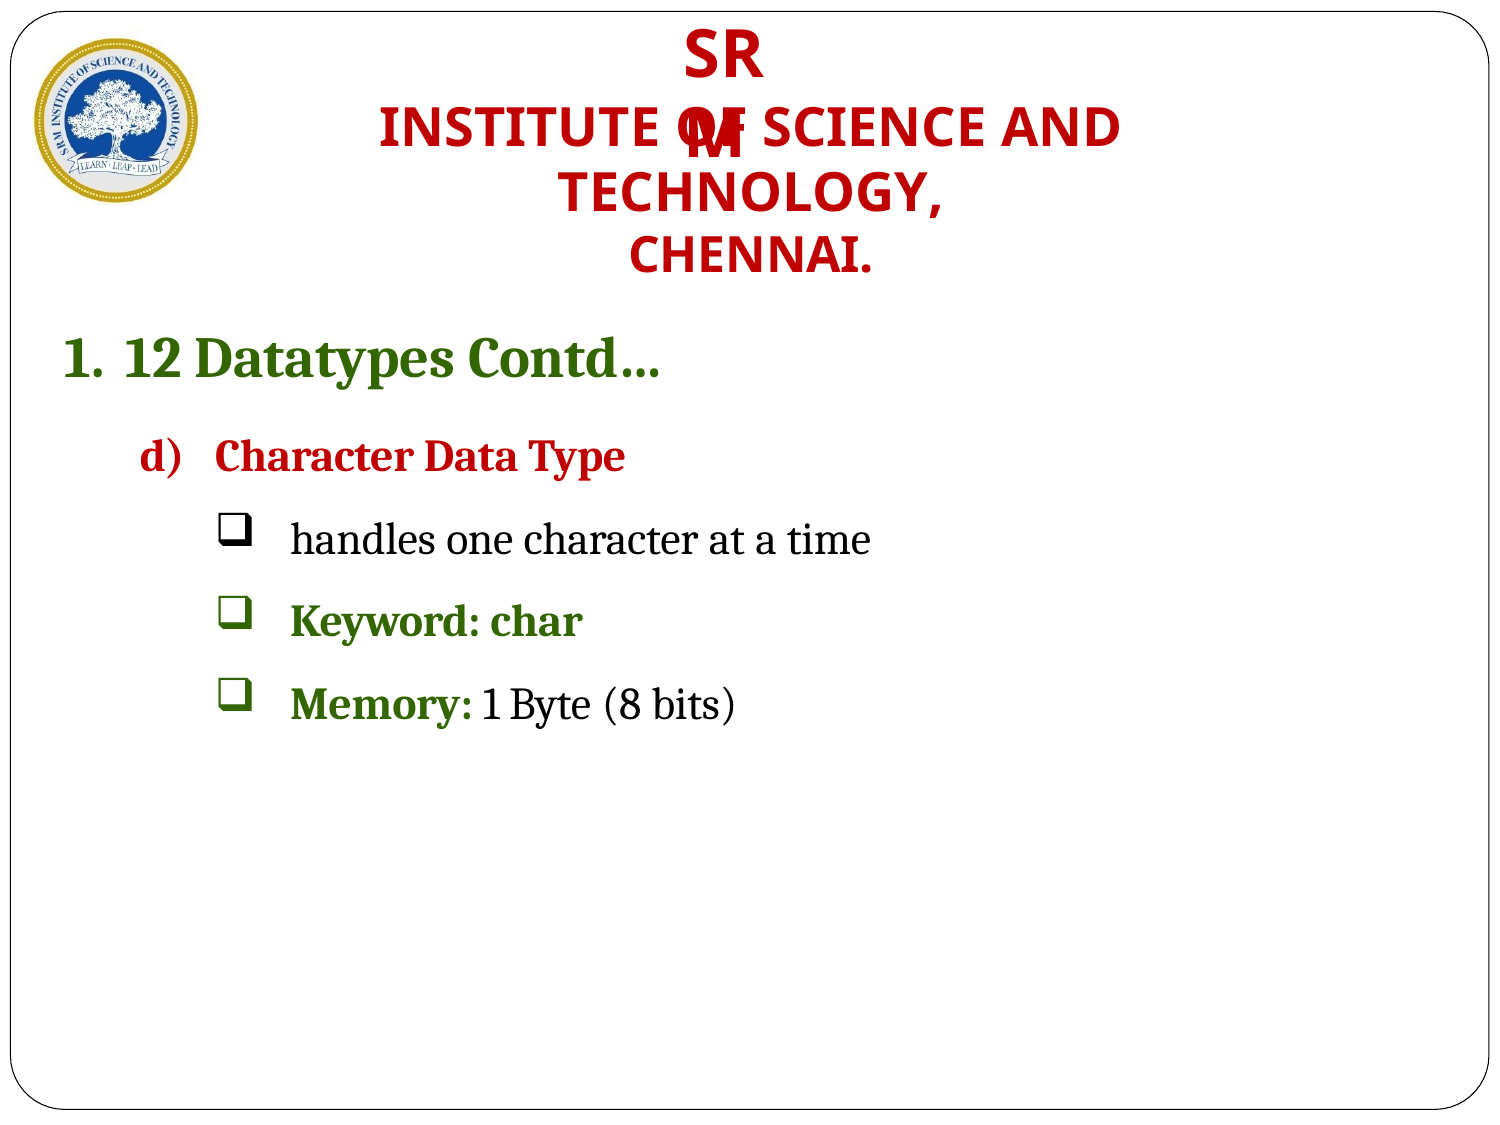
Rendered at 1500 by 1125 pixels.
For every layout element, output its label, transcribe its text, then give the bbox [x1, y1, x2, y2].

title SRM [681, 8, 821, 90]
text_box INSTITUTE OF SCIENCE AND TECHNOLOGY, CHENNAI. 12 Datatypes Contd… Character Data Type handles one character at a time Keyword: char Memory: 1 Byte (8 bits) [62, 90, 1269, 729]
picture [31, 30, 204, 207]
